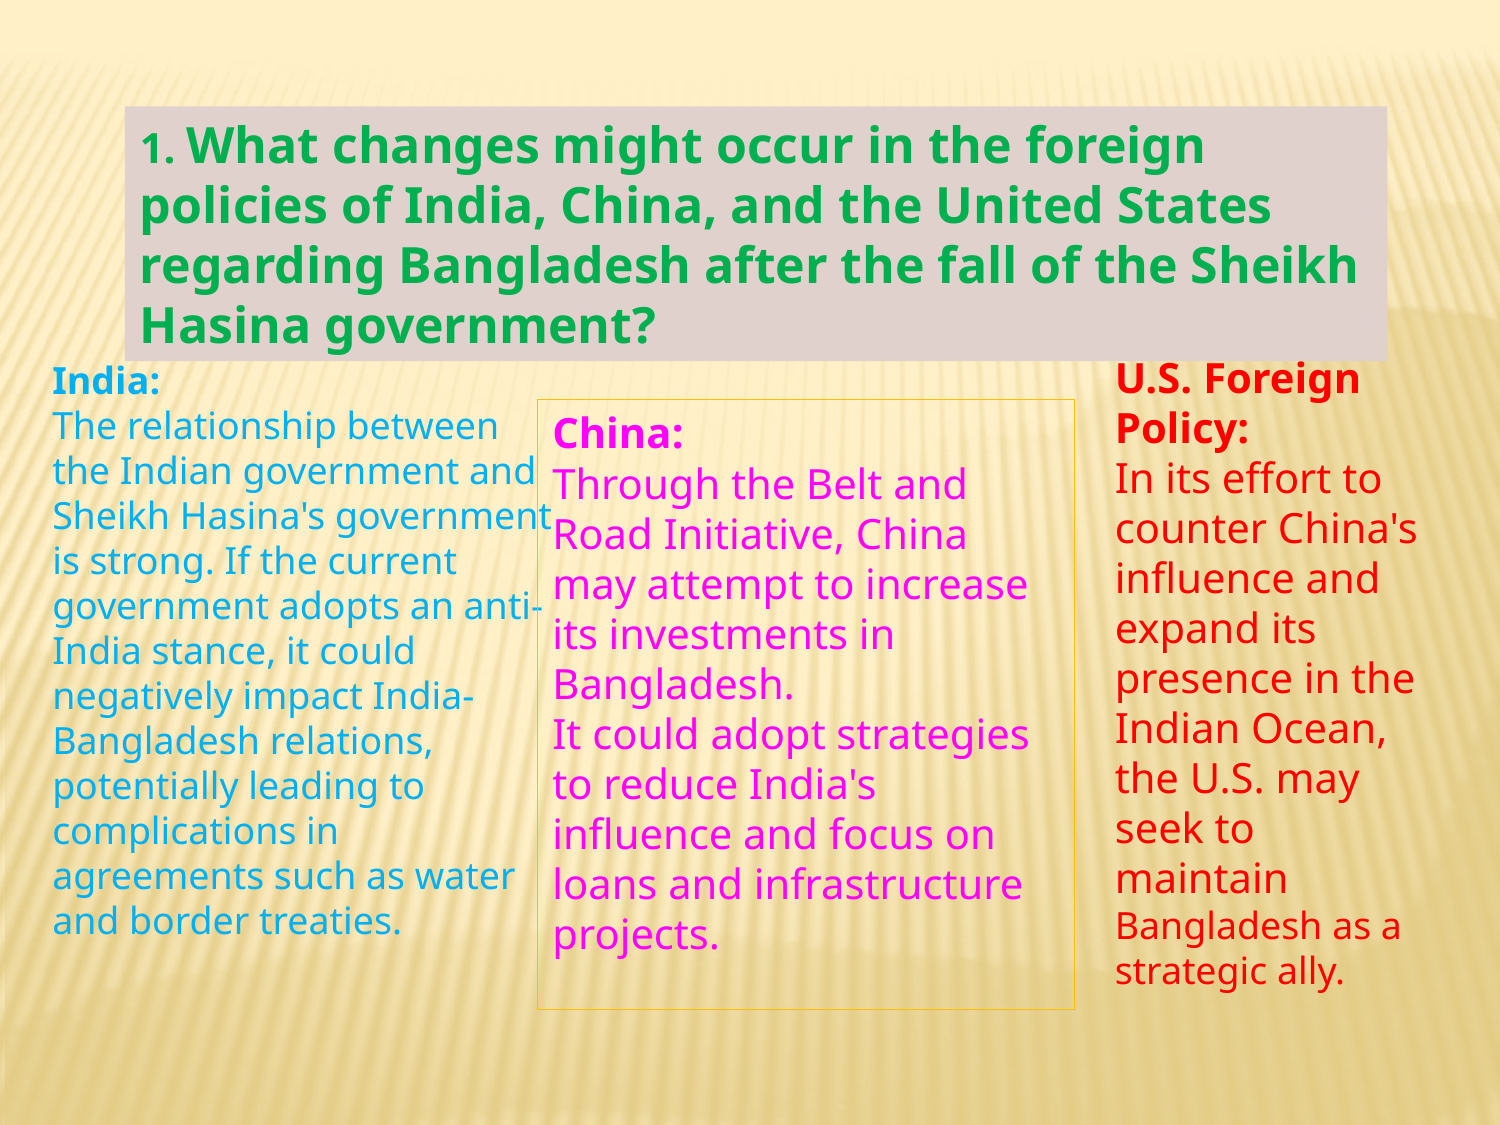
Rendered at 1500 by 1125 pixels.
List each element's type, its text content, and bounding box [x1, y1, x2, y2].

text_box 1. What changes might occur in the foreign policies of India, China, and the United States regarding Bangladesh after the fall of the Sheikh Hasina government? [124, 106, 1388, 362]
text_box India: The relationship between the Indian government and Sheikh Hasina's government is strong. If the current government adopts an anti-India stance, it could negatively impact India-Bangladesh relations, potentially leading to complications in agreements such as water and border treaties. [37, 349, 575, 995]
text_box China: Through the Belt and Road Initiative, China may attempt to increase its investments in Bangladesh. It could adopt strategies to reduce India's influence and focus on loans and infrastructure projects. [537, 399, 1075, 1010]
text_box U.S. Foreign Policy: In its effort to counter China's influence and expand its presence in the Indian Ocean, the U.S. may seek to maintain Bangladesh as a strategic ally. [1100, 344, 1438, 1045]
